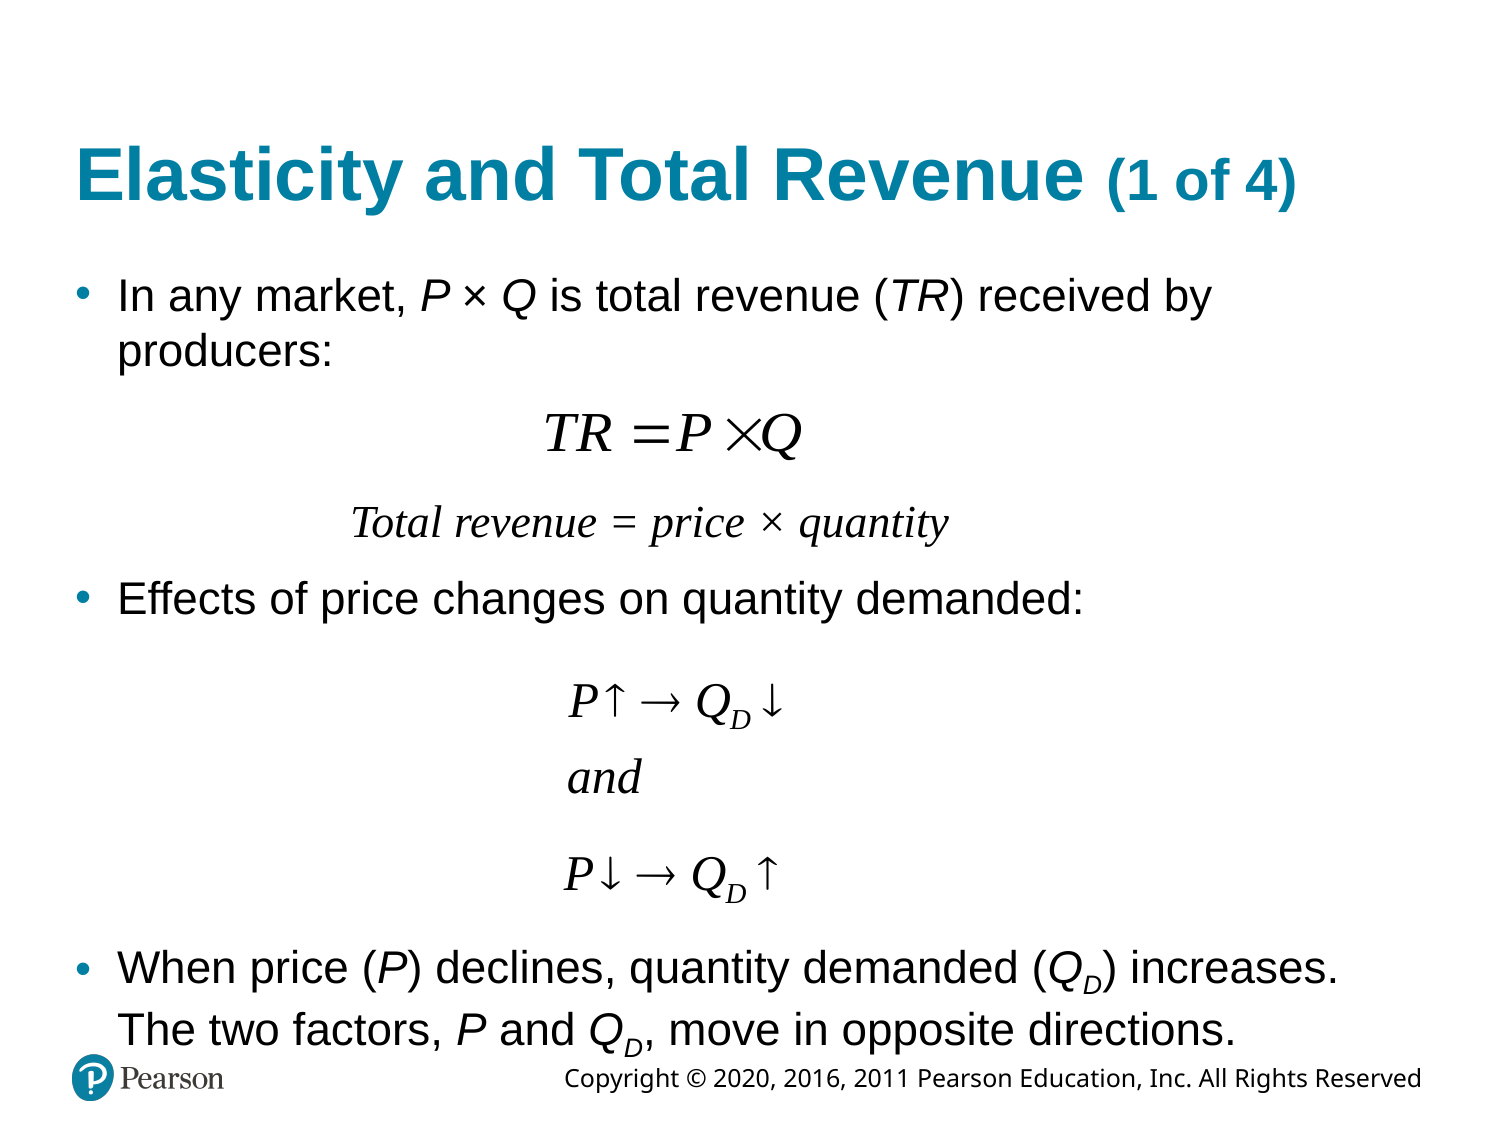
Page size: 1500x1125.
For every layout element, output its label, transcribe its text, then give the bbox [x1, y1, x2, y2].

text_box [559, 662, 802, 805]
list In any market, P × Q is total revenue (TR) received by producers: [75, 265, 1422, 568]
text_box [554, 836, 797, 916]
list Effects of price changes on quantity demanded: [75, 568, 1422, 937]
list When price (P) declines, quantity demanded (QD) increases. The two factors, P and QD, move in opposite directions. [75, 937, 1422, 1125]
list Total revenue = price × quantity [350, 492, 1013, 568]
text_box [537, 399, 812, 476]
title Elasticity and Total Revenue (1 of 4) [75, 27, 1425, 216]
